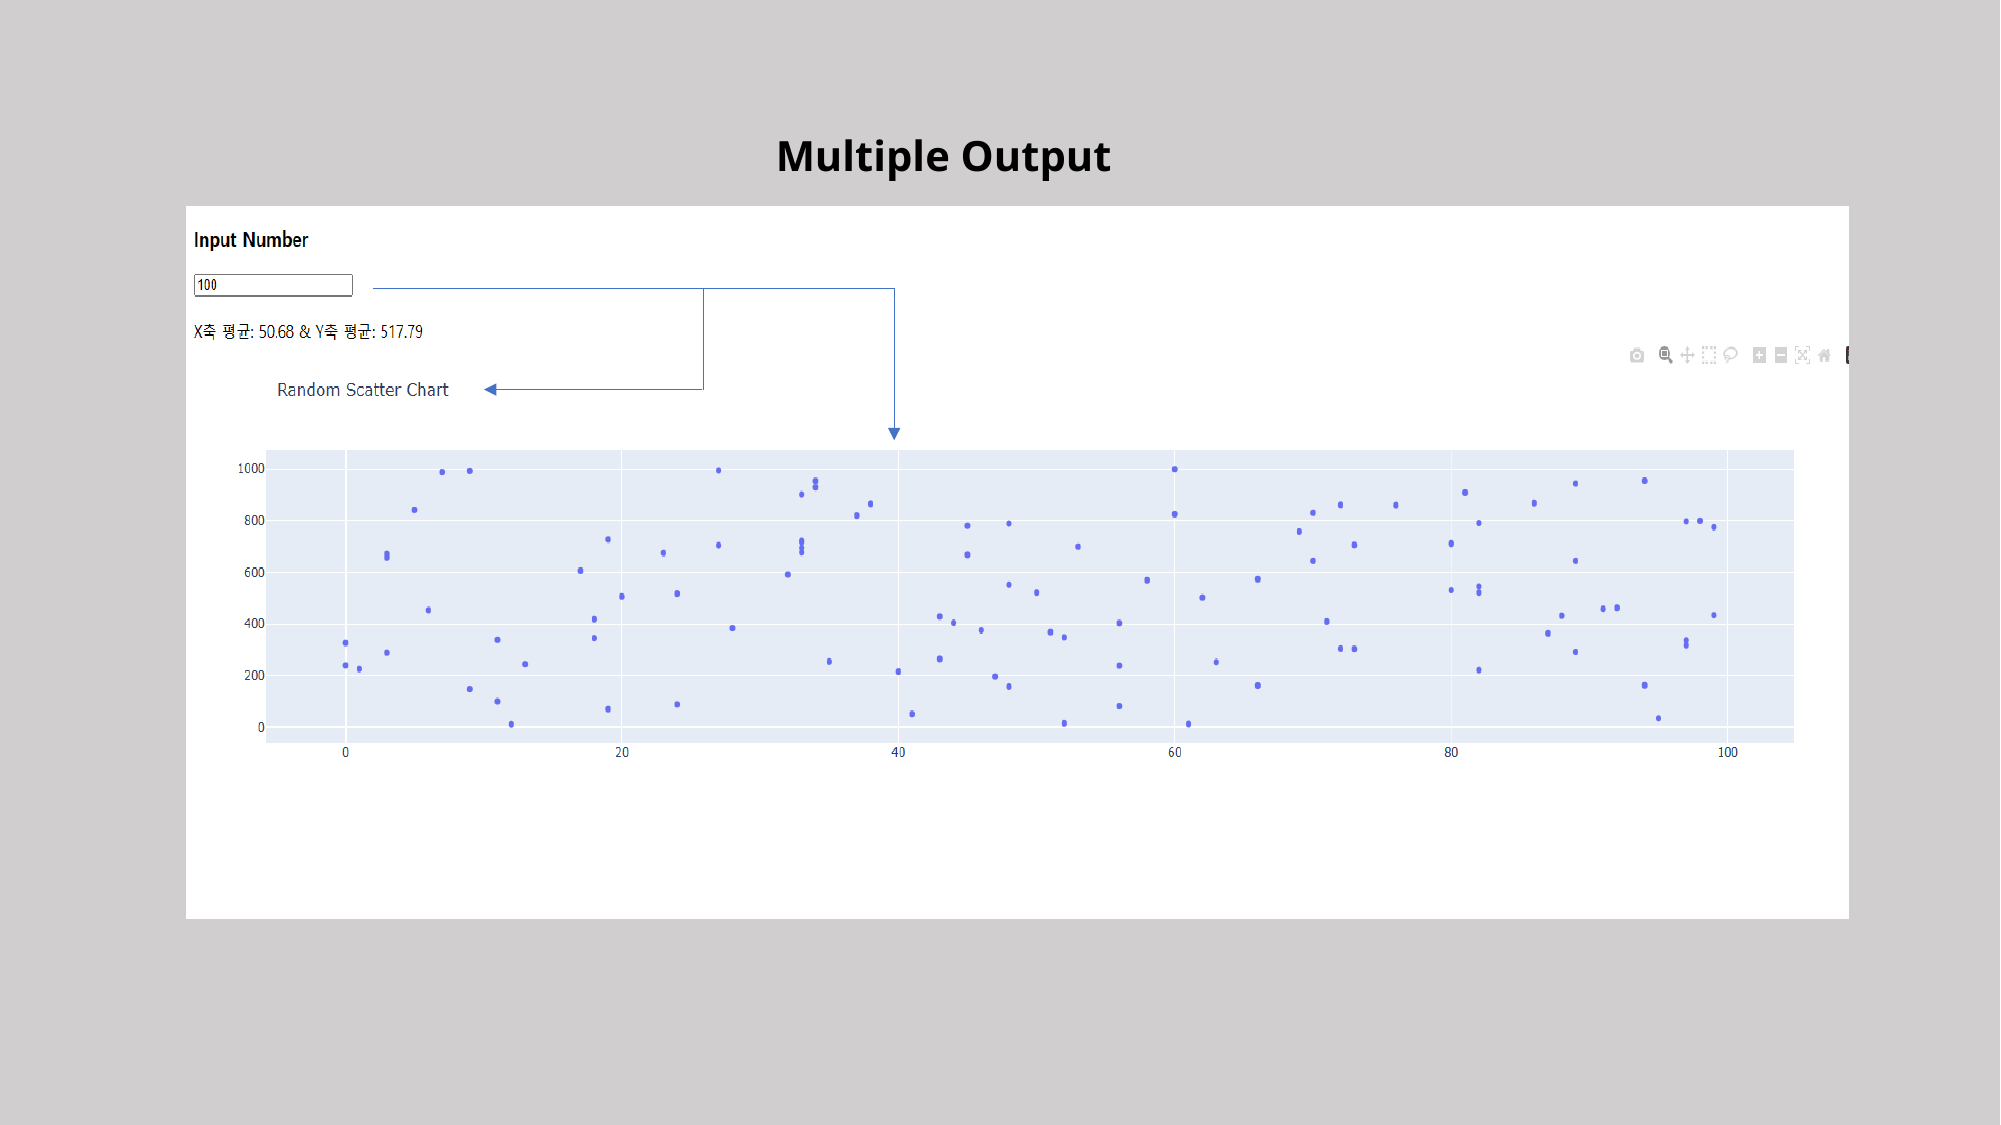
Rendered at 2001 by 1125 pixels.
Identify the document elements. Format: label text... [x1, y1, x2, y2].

text_box Multiple Output [760, 122, 1239, 188]
picture [185, 206, 1849, 919]
